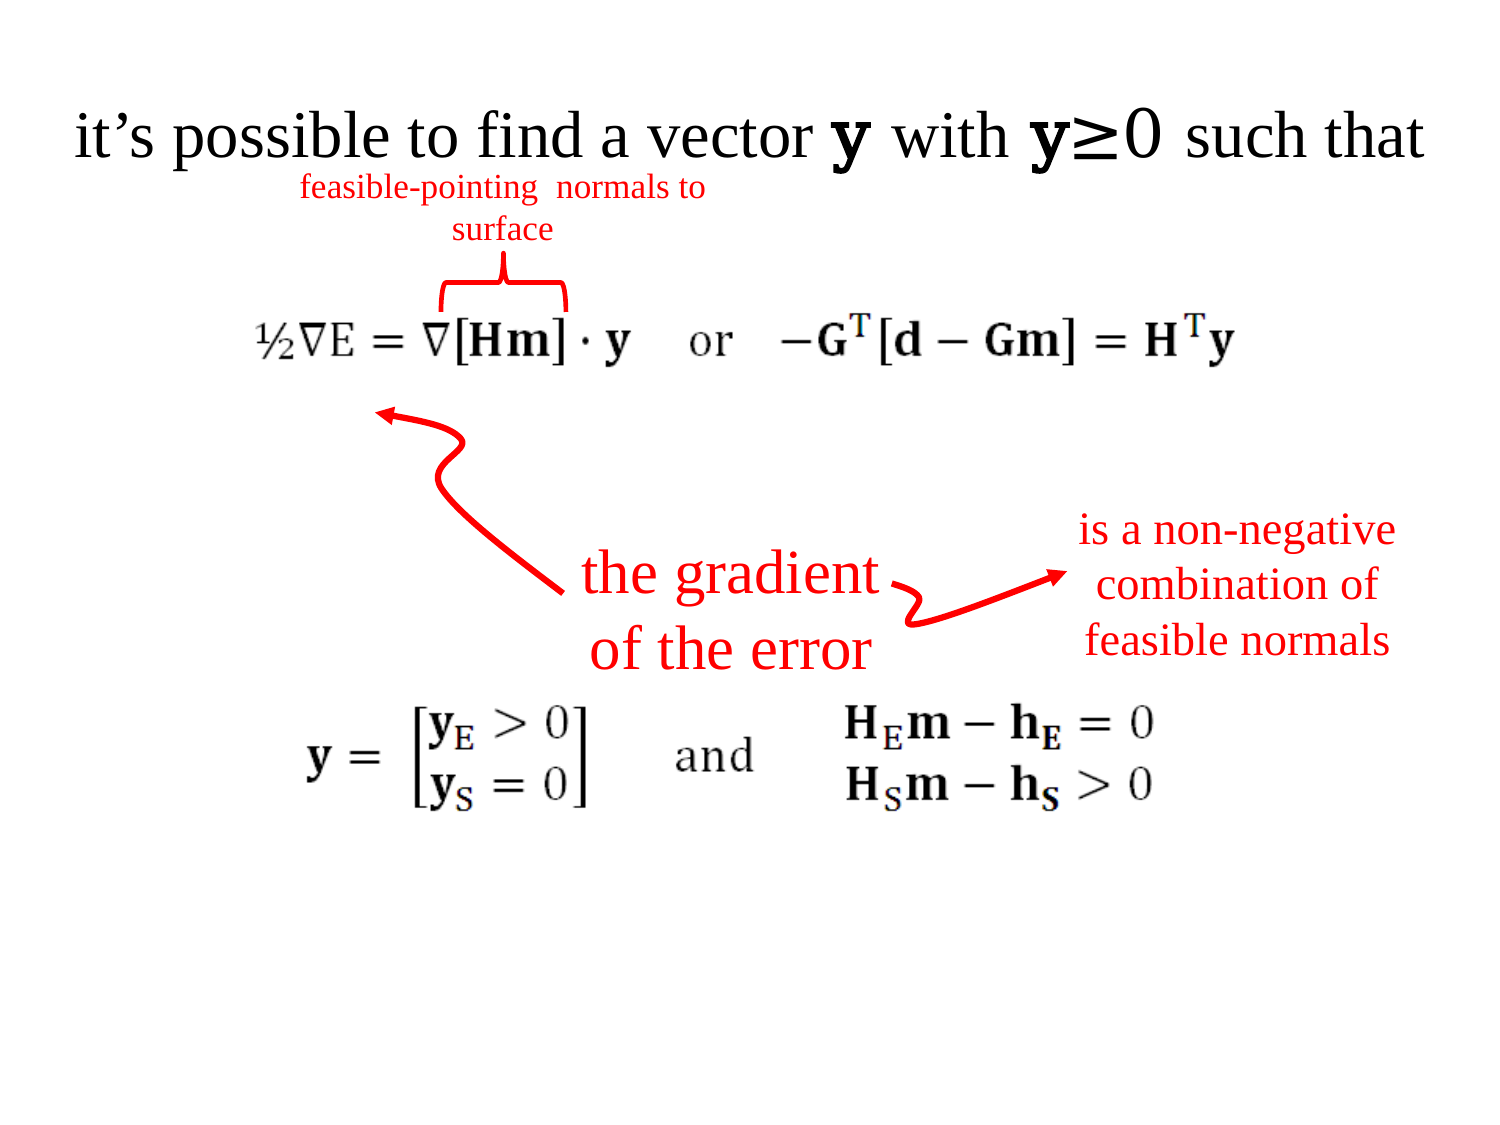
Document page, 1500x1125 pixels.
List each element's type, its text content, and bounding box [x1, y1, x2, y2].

text_box is a non-negative combination of feasible normals [1025, 487, 1450, 675]
text_box feasible-pointing normals to surface [252, 155, 753, 256]
picture [237, 274, 1313, 413]
text_box [891, 569, 1068, 626]
picture [287, 674, 1188, 838]
text_box [501, 256, 506, 273]
text_box the gradient of the error [562, 512, 900, 673]
text_box [383, 421, 562, 594]
text_box it’s possible to find a vector y with y≥0 such that [0, 0, 1500, 263]
